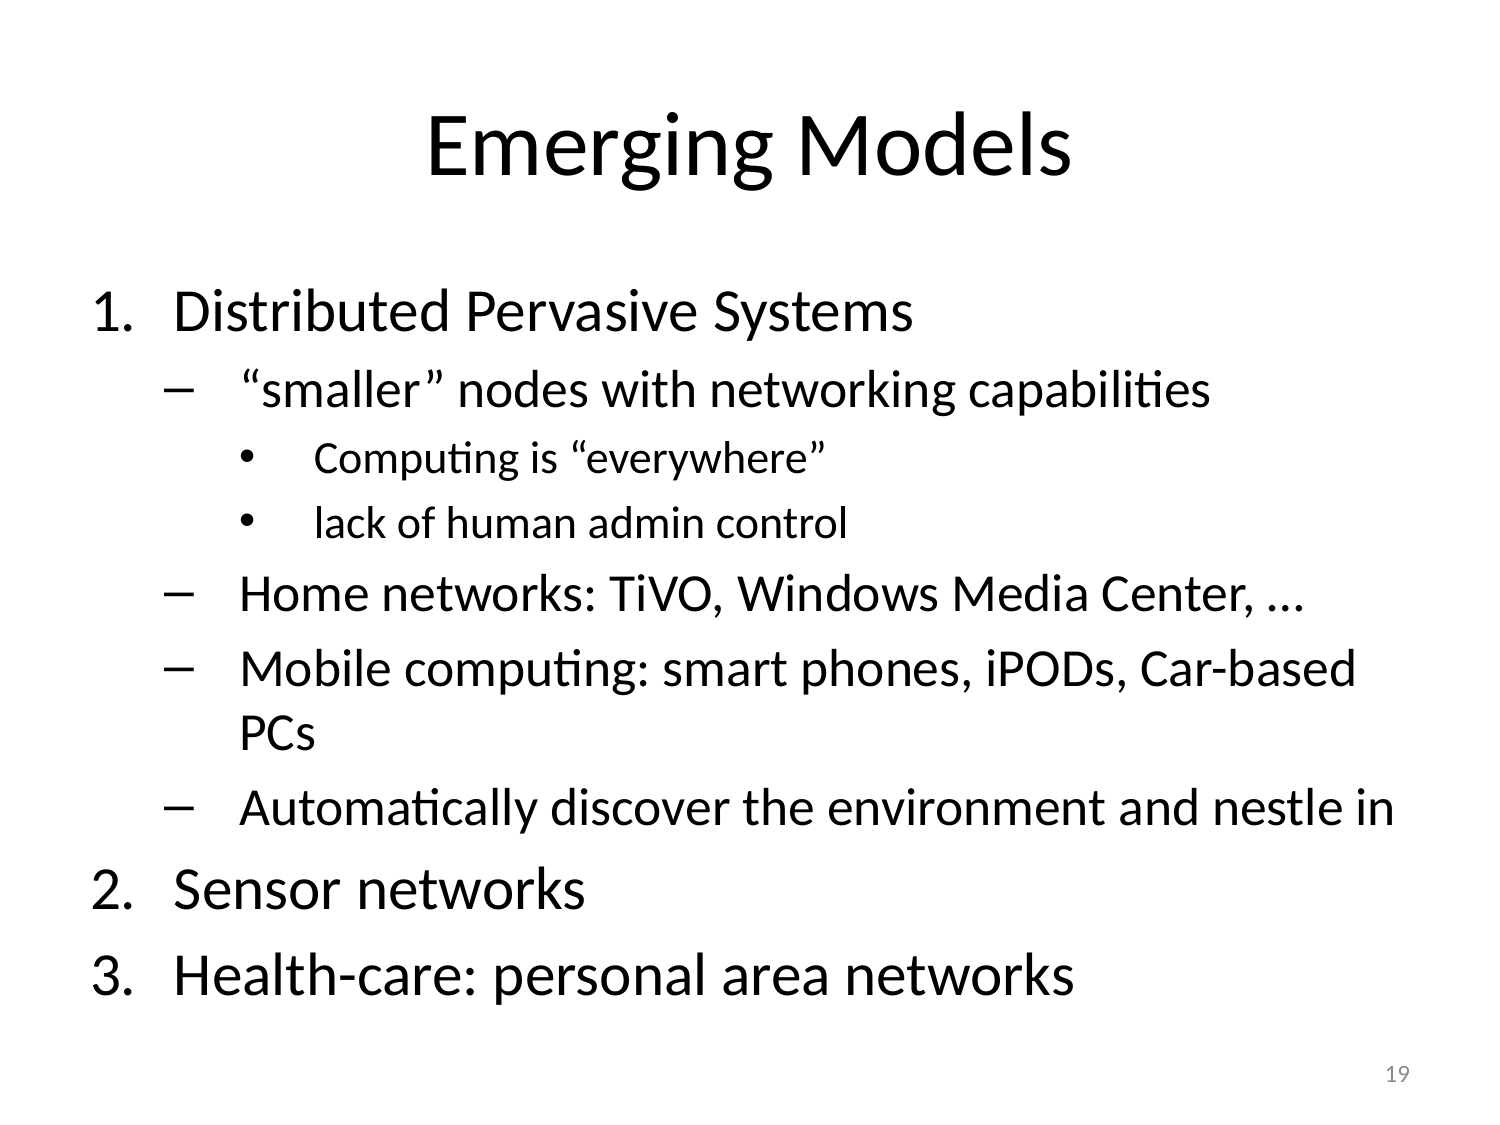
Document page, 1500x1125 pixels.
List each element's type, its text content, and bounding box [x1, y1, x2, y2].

title Emerging Models [75, 45, 1425, 233]
list Distributed Pervasive Systems “smaller” nodes with networking capabilities Computing is “everywhere” lack of human admin control Home networks: TiVO, Windows Media Center, … Mobile computing: smart phones, iPODs, Car-based PCs Automatically discover the environment and nestle in Sensor networks Health-care: personal area networks [75, 262, 1425, 1025]
slide_number 19 [1074, 1042, 1425, 1103]
